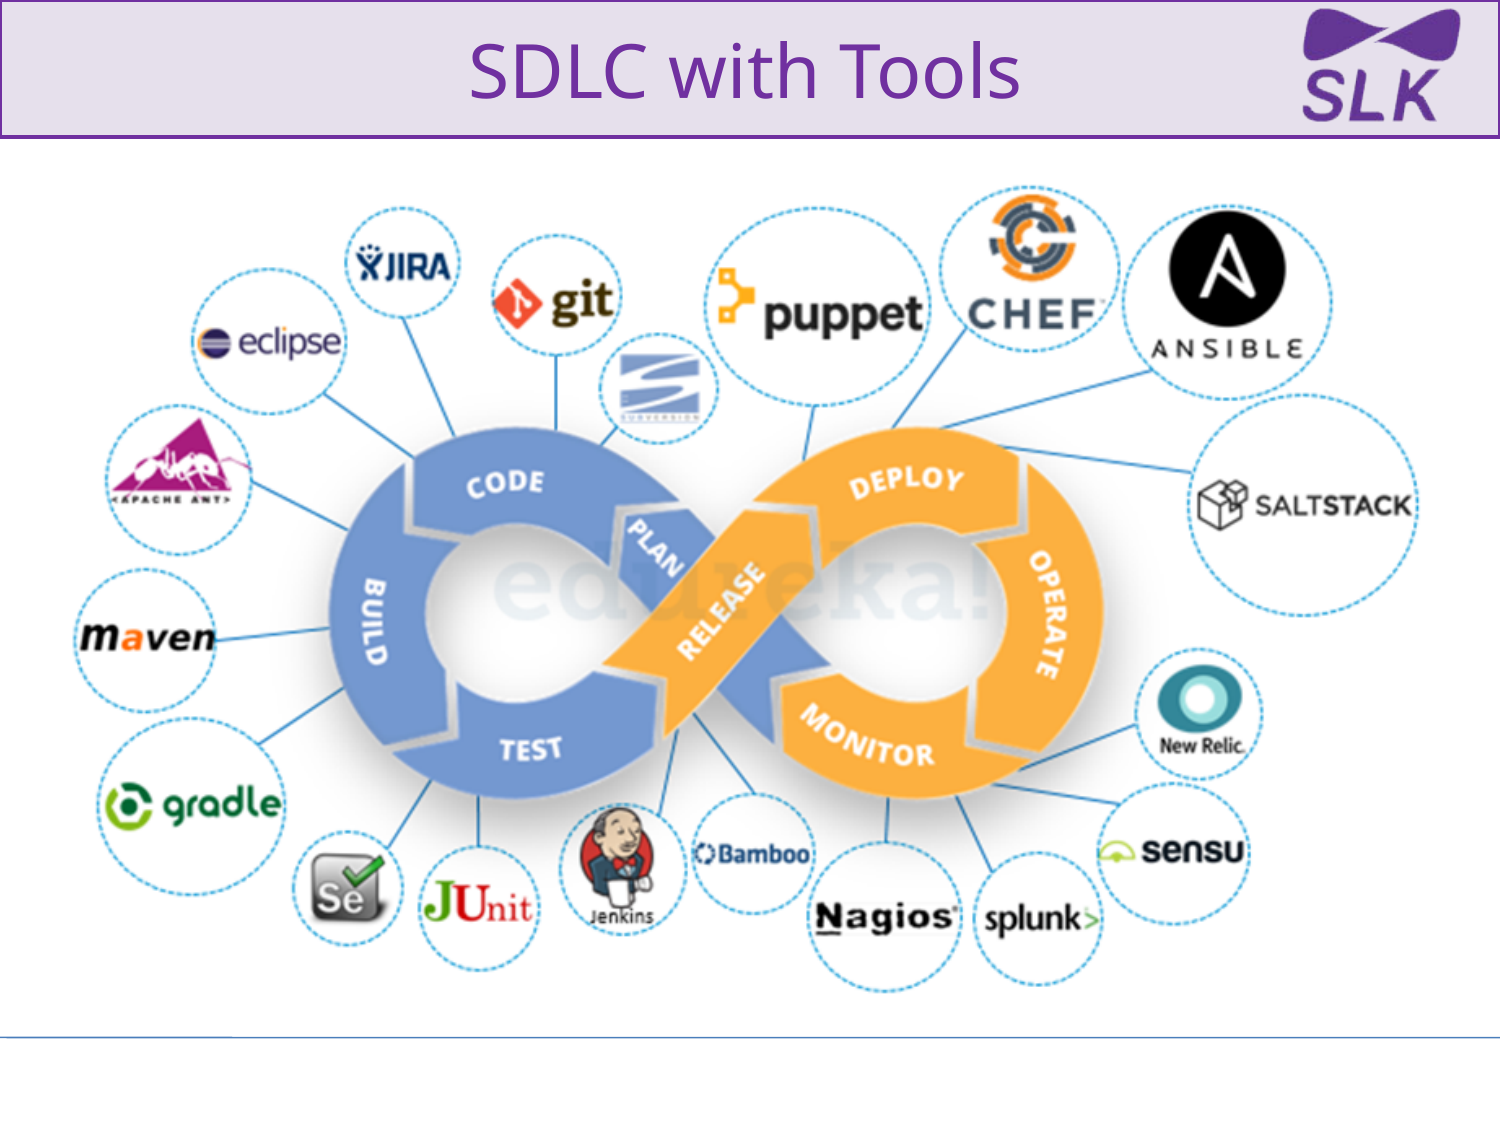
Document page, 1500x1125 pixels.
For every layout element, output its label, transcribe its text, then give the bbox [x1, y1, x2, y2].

picture [24, 157, 1474, 1001]
text_box SDLC with Tools [0, 0, 1500, 139]
picture [1287, 0, 1473, 127]
